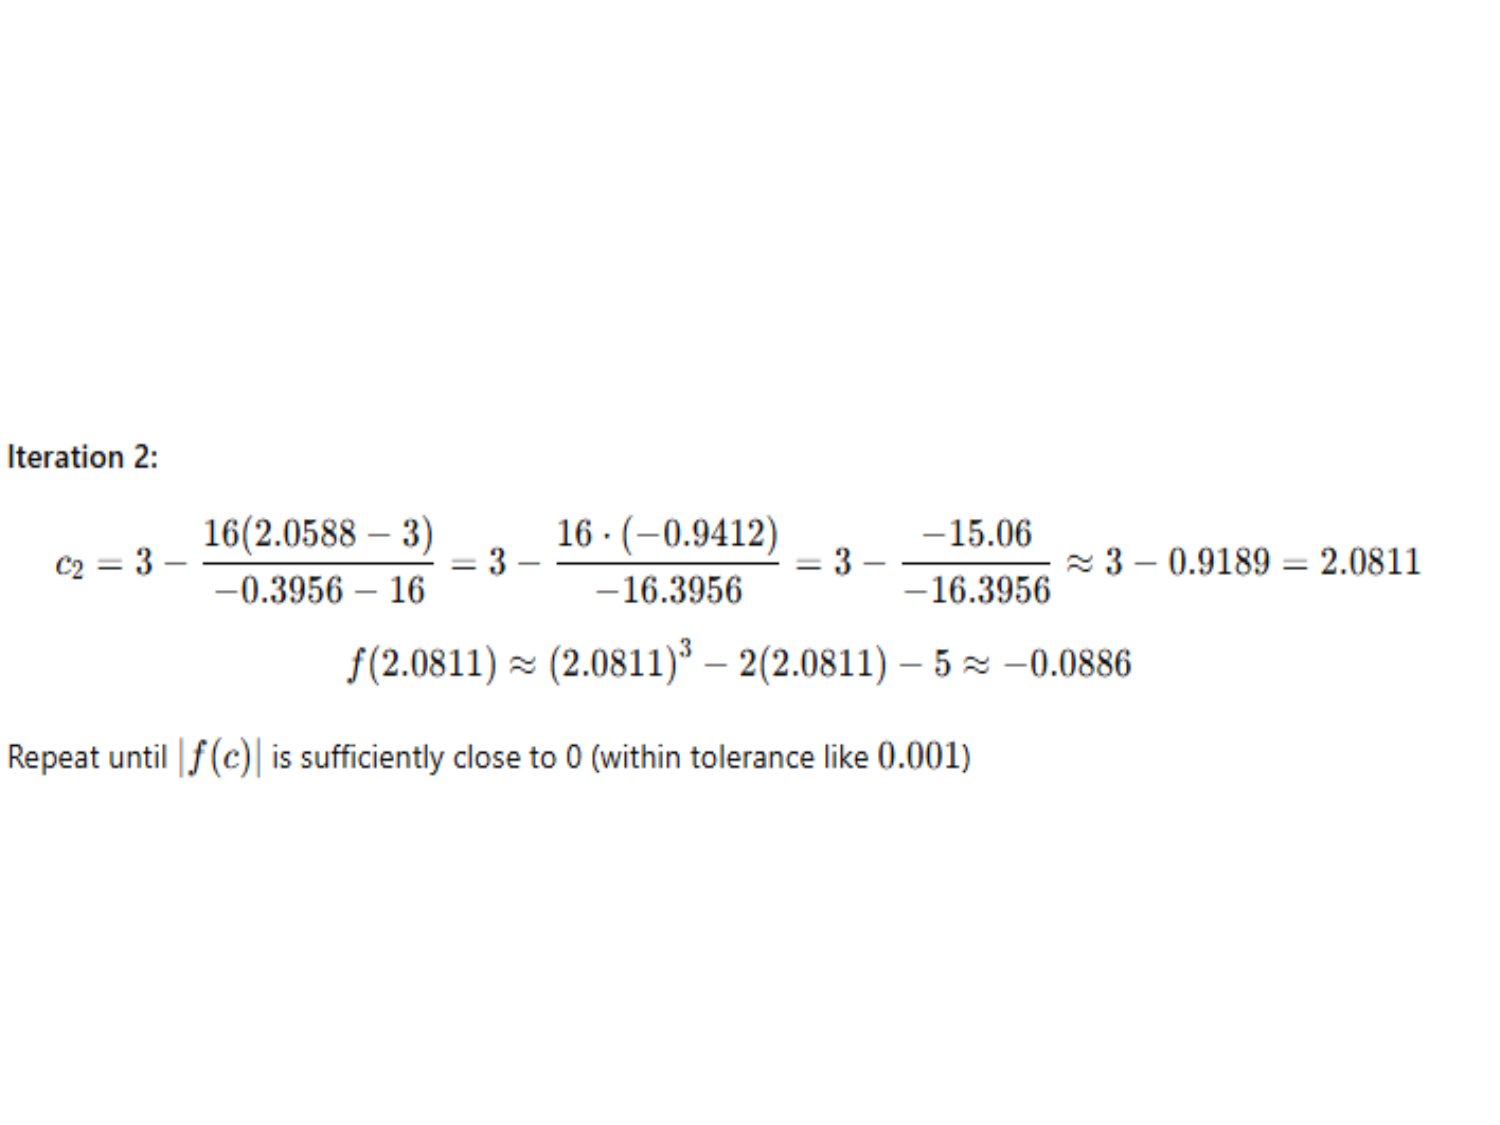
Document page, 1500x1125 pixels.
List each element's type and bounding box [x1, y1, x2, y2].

picture [0, 433, 1500, 824]
